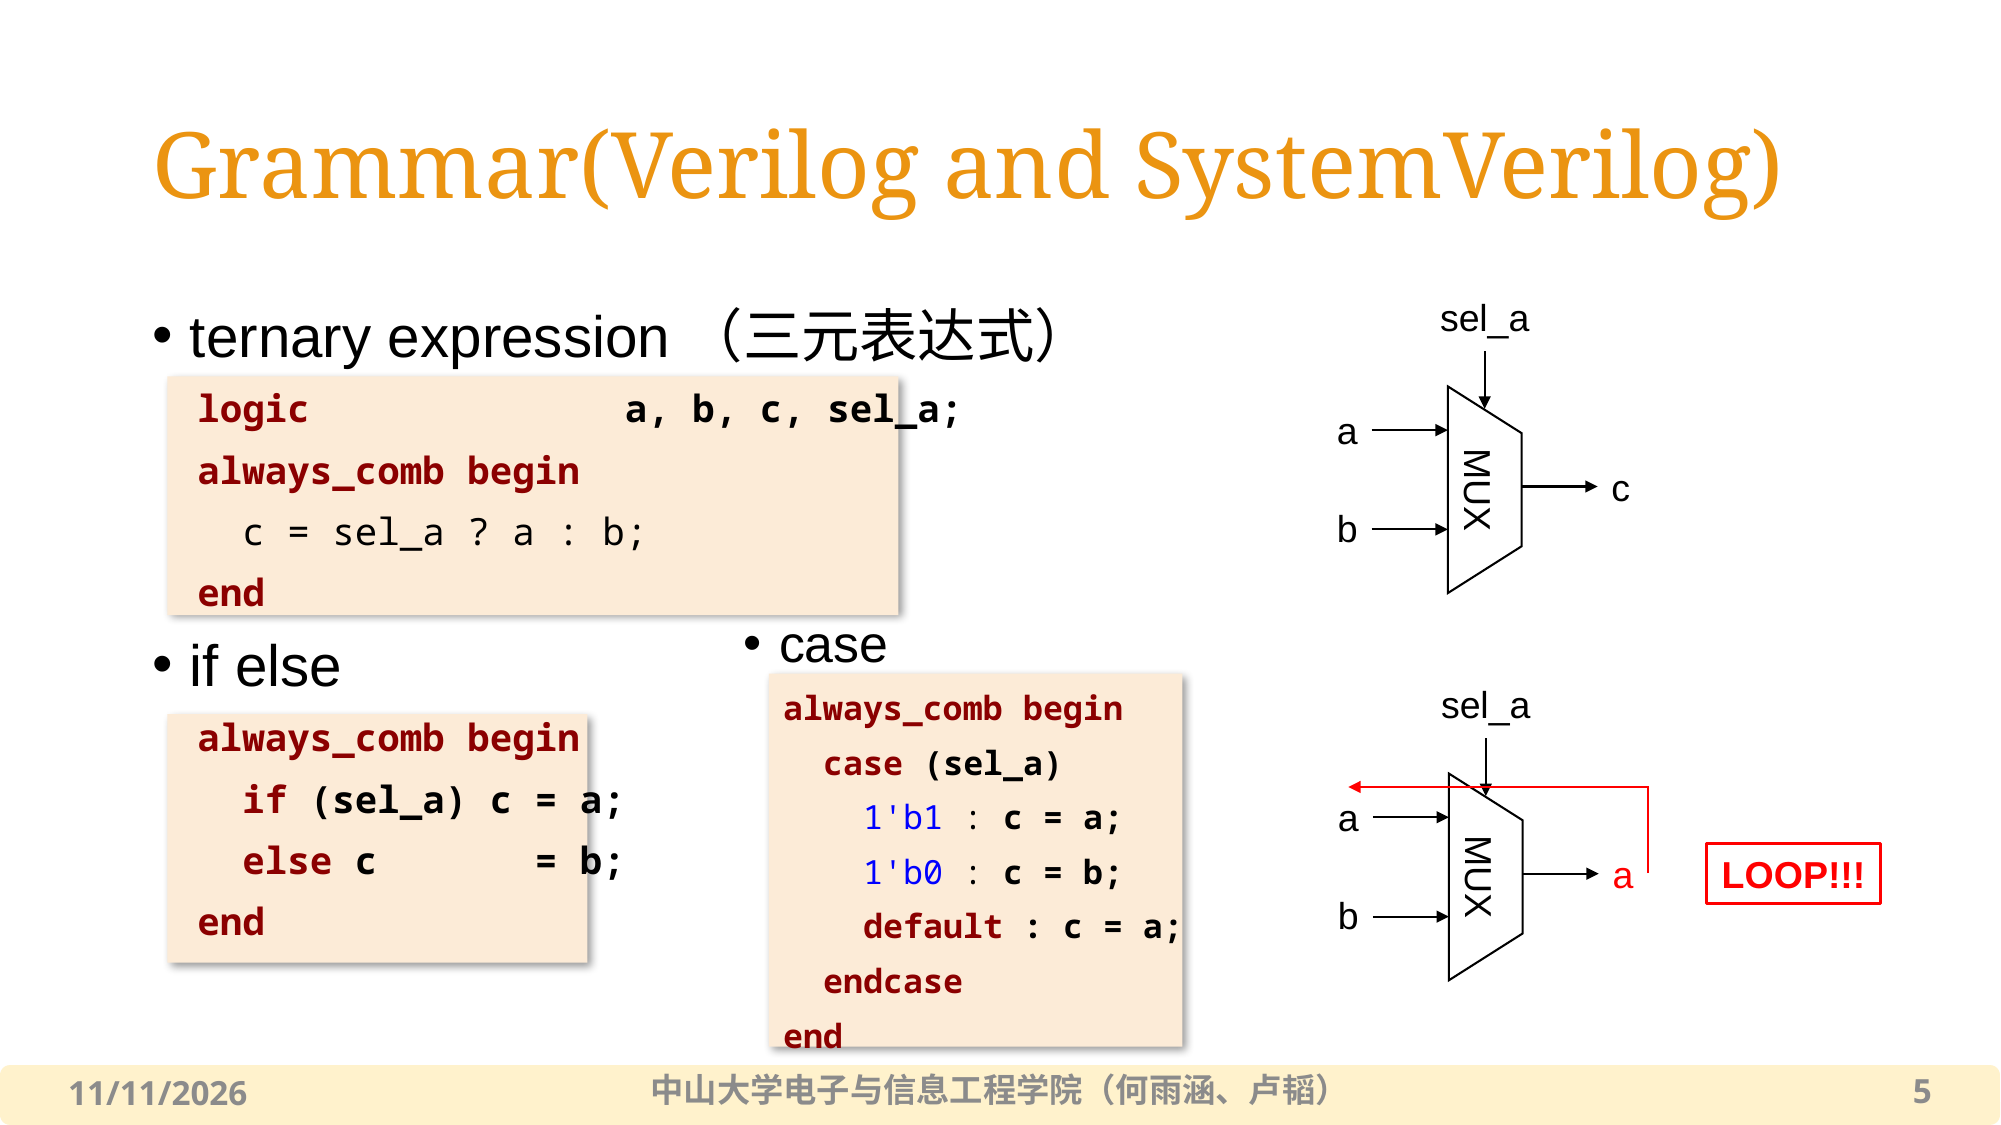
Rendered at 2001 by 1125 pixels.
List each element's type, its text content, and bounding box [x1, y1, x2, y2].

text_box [1321, 286, 1646, 594]
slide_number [53, 1064, 504, 1125]
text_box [1322, 673, 1882, 981]
footer 中山大学电子与信息工程学院（何雨涵、卢韬） [503, 1062, 1497, 1123]
title Grammar(Verilog and SystemVerilog) [137, 59, 1863, 278]
text_box case always_comb begin case (sel_a) 1'b1 : c = a; 1'b0 : c = b; default : c = a; endcase end [728, 1014, 1205, 1062]
list ternary expression（三元表达式） logic a, b, c, sel_a; always_comb begin c = sel_a ? a : b; end if else always_comb begin if (sel_a) c = a; else c = b; end [137, 299, 1863, 1014]
slide_number 5 [1497, 1062, 1947, 1123]
